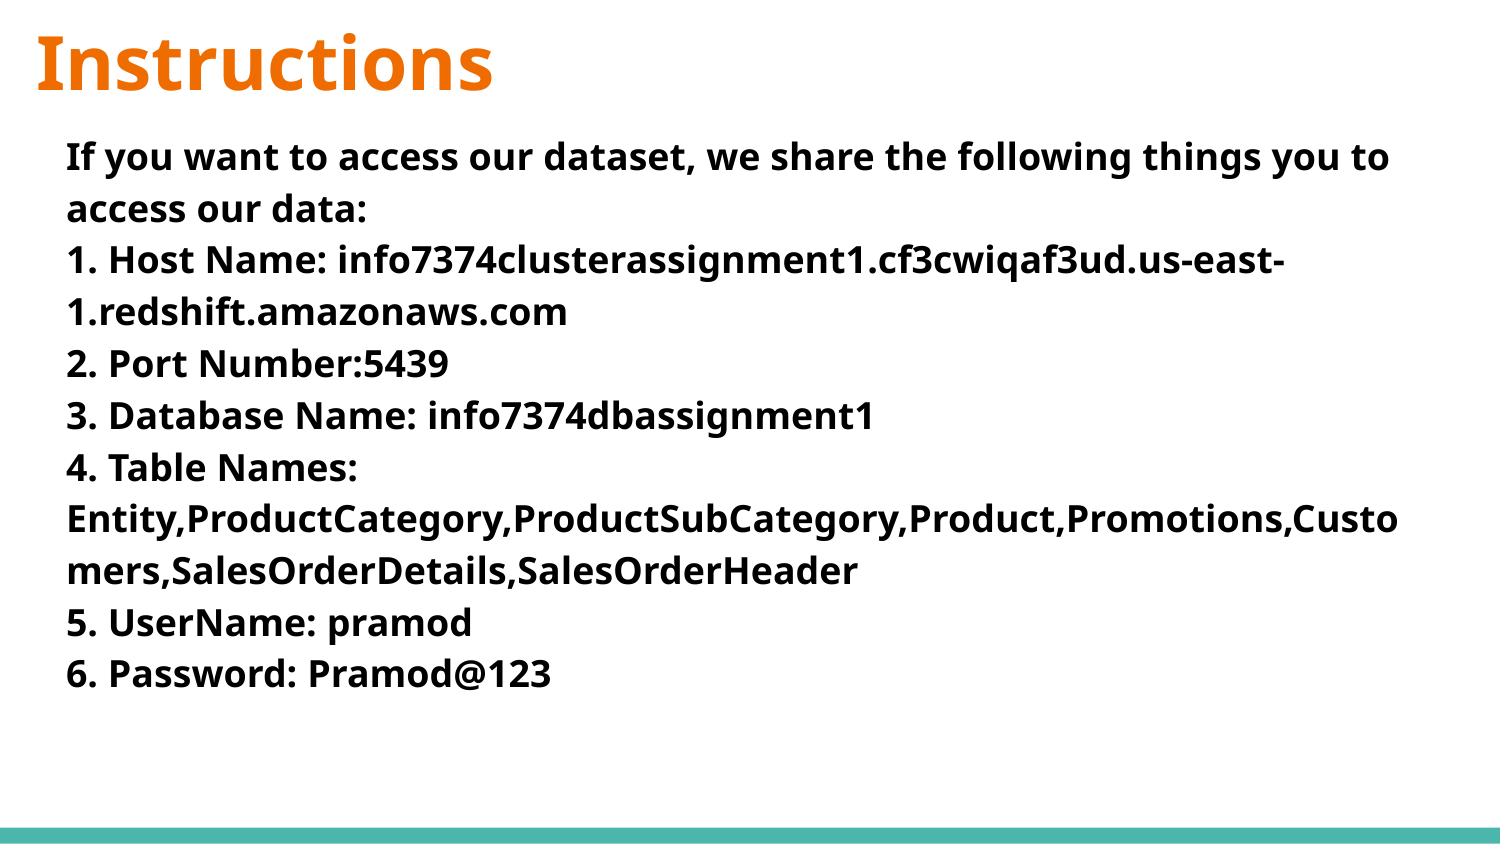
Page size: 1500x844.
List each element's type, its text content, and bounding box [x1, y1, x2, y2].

list If you want to access our dataset, we share the following things you to access our data: 1. Host Name: info7374clusterassignment1.cf3cwiqaf3ud.us-east-1.redshift.amazonaws.com 2. Port Number:5439 3. Database Name: info7374dbassignment1 4. Table Names: Entity,ProductCategory,ProductSubCategory,Product,Promotions,Customers,SalesOrderDetails,SalesOrderHeader 5. UserName: pramod 6. Password: Pramod@123 [51, 111, 1449, 750]
title Instructions [21, 0, 1419, 116]
